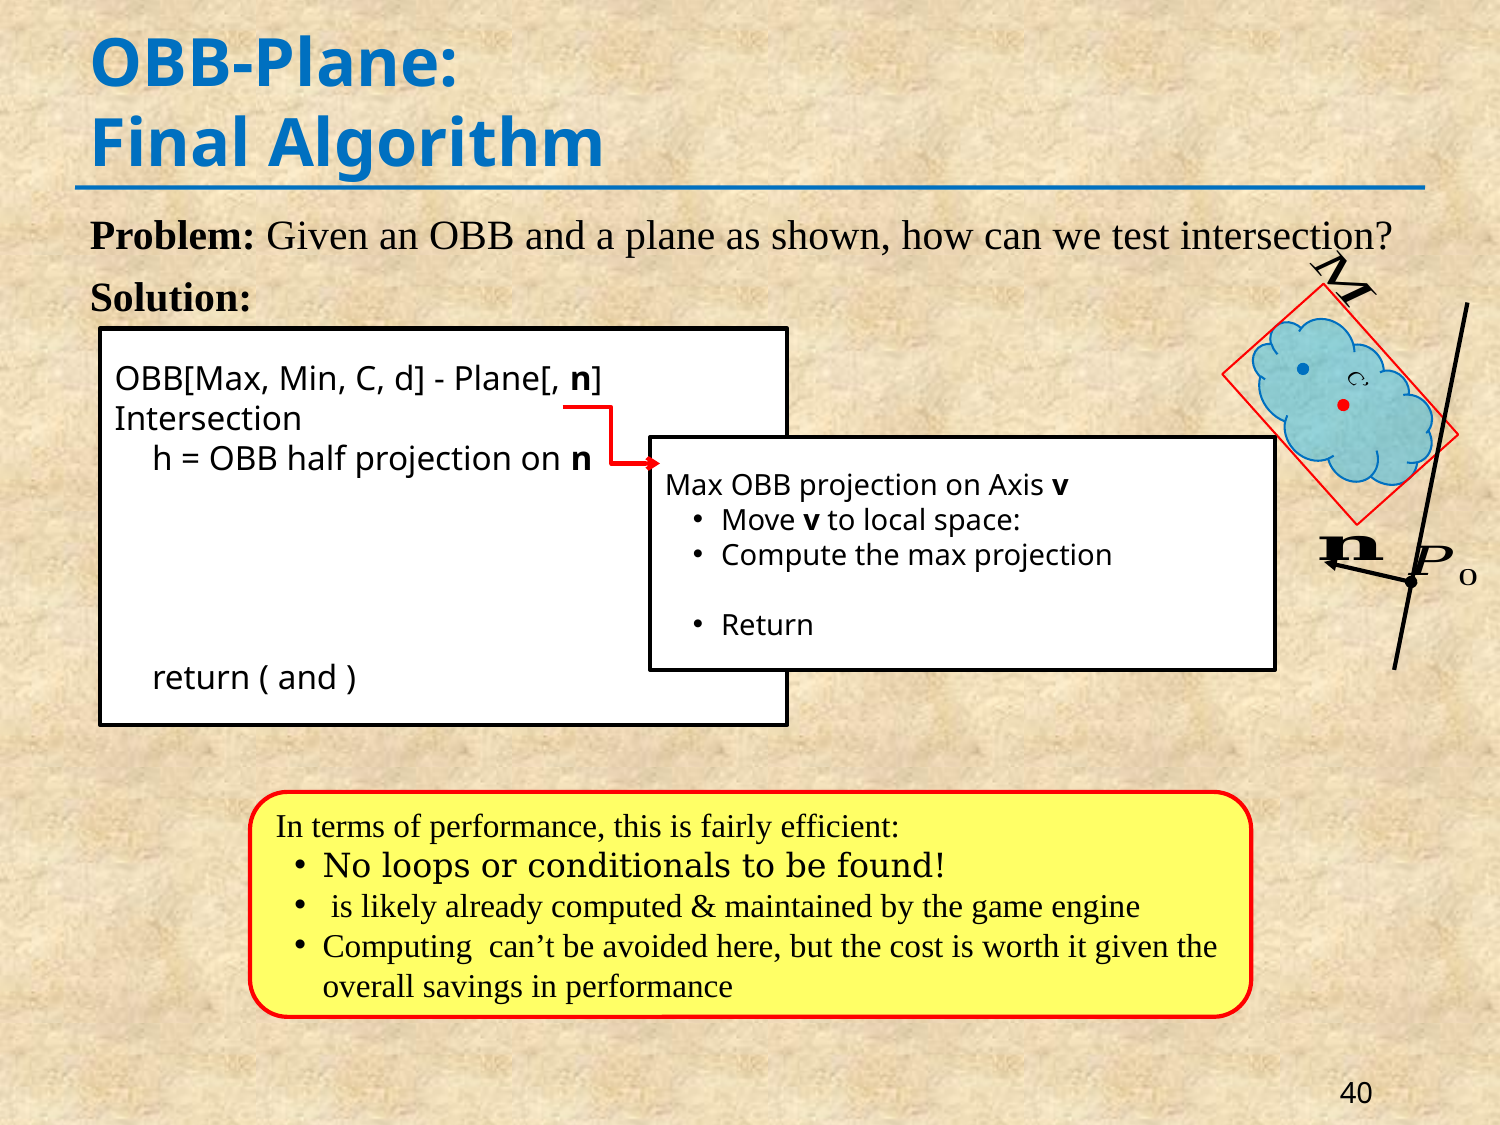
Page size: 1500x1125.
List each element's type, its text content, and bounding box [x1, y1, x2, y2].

list Problem: Given an OBB and a plane as shown, how can we test intersection? Solution: [75, 200, 1488, 1063]
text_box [562, 407, 1276, 671]
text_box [1262, 262, 1480, 671]
slide_number 40 [1325, 1066, 1425, 1125]
title OBB-Plane: Final Algorithm [75, 24, 1488, 188]
picture [0, 0, 1500, 1125]
